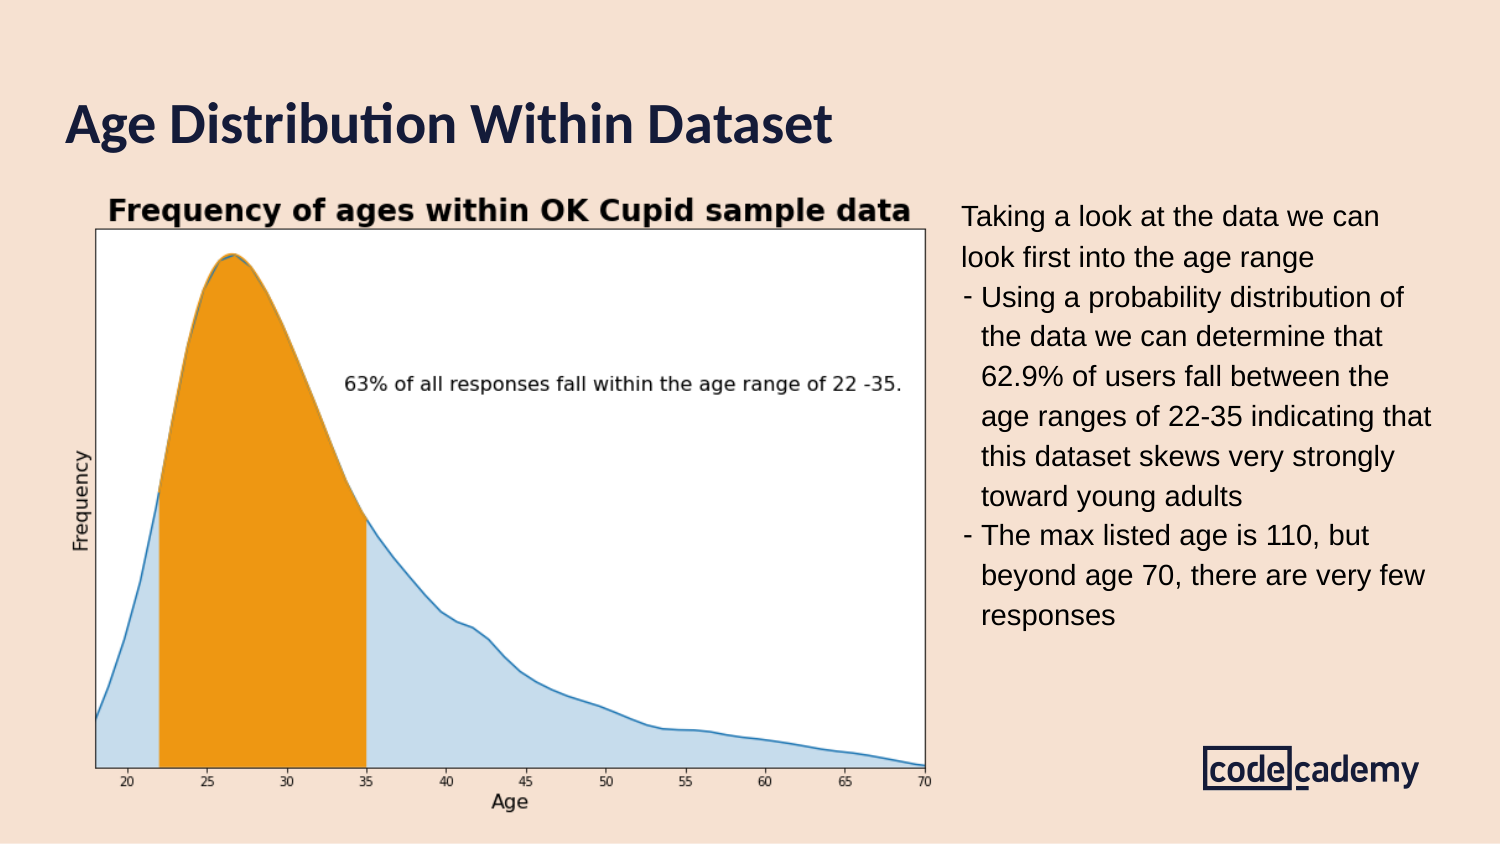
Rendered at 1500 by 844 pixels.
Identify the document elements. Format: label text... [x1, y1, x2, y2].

picture [62, 188, 941, 821]
text_box [1184, 696, 1438, 840]
title Age Distribution Within Dataset [63, 82, 1162, 226]
text_box [0, 0, 1500, 844]
text_box Taking a look at the data we can look first into the age range Using a probability distribution of the data we can determine that 62.9% of users fall between the age ranges of 22-35 indicating that this dataset skews very strongly toward young adults The max listed age is 110, but beyond age 70, there are very few responses [961, 189, 1435, 632]
